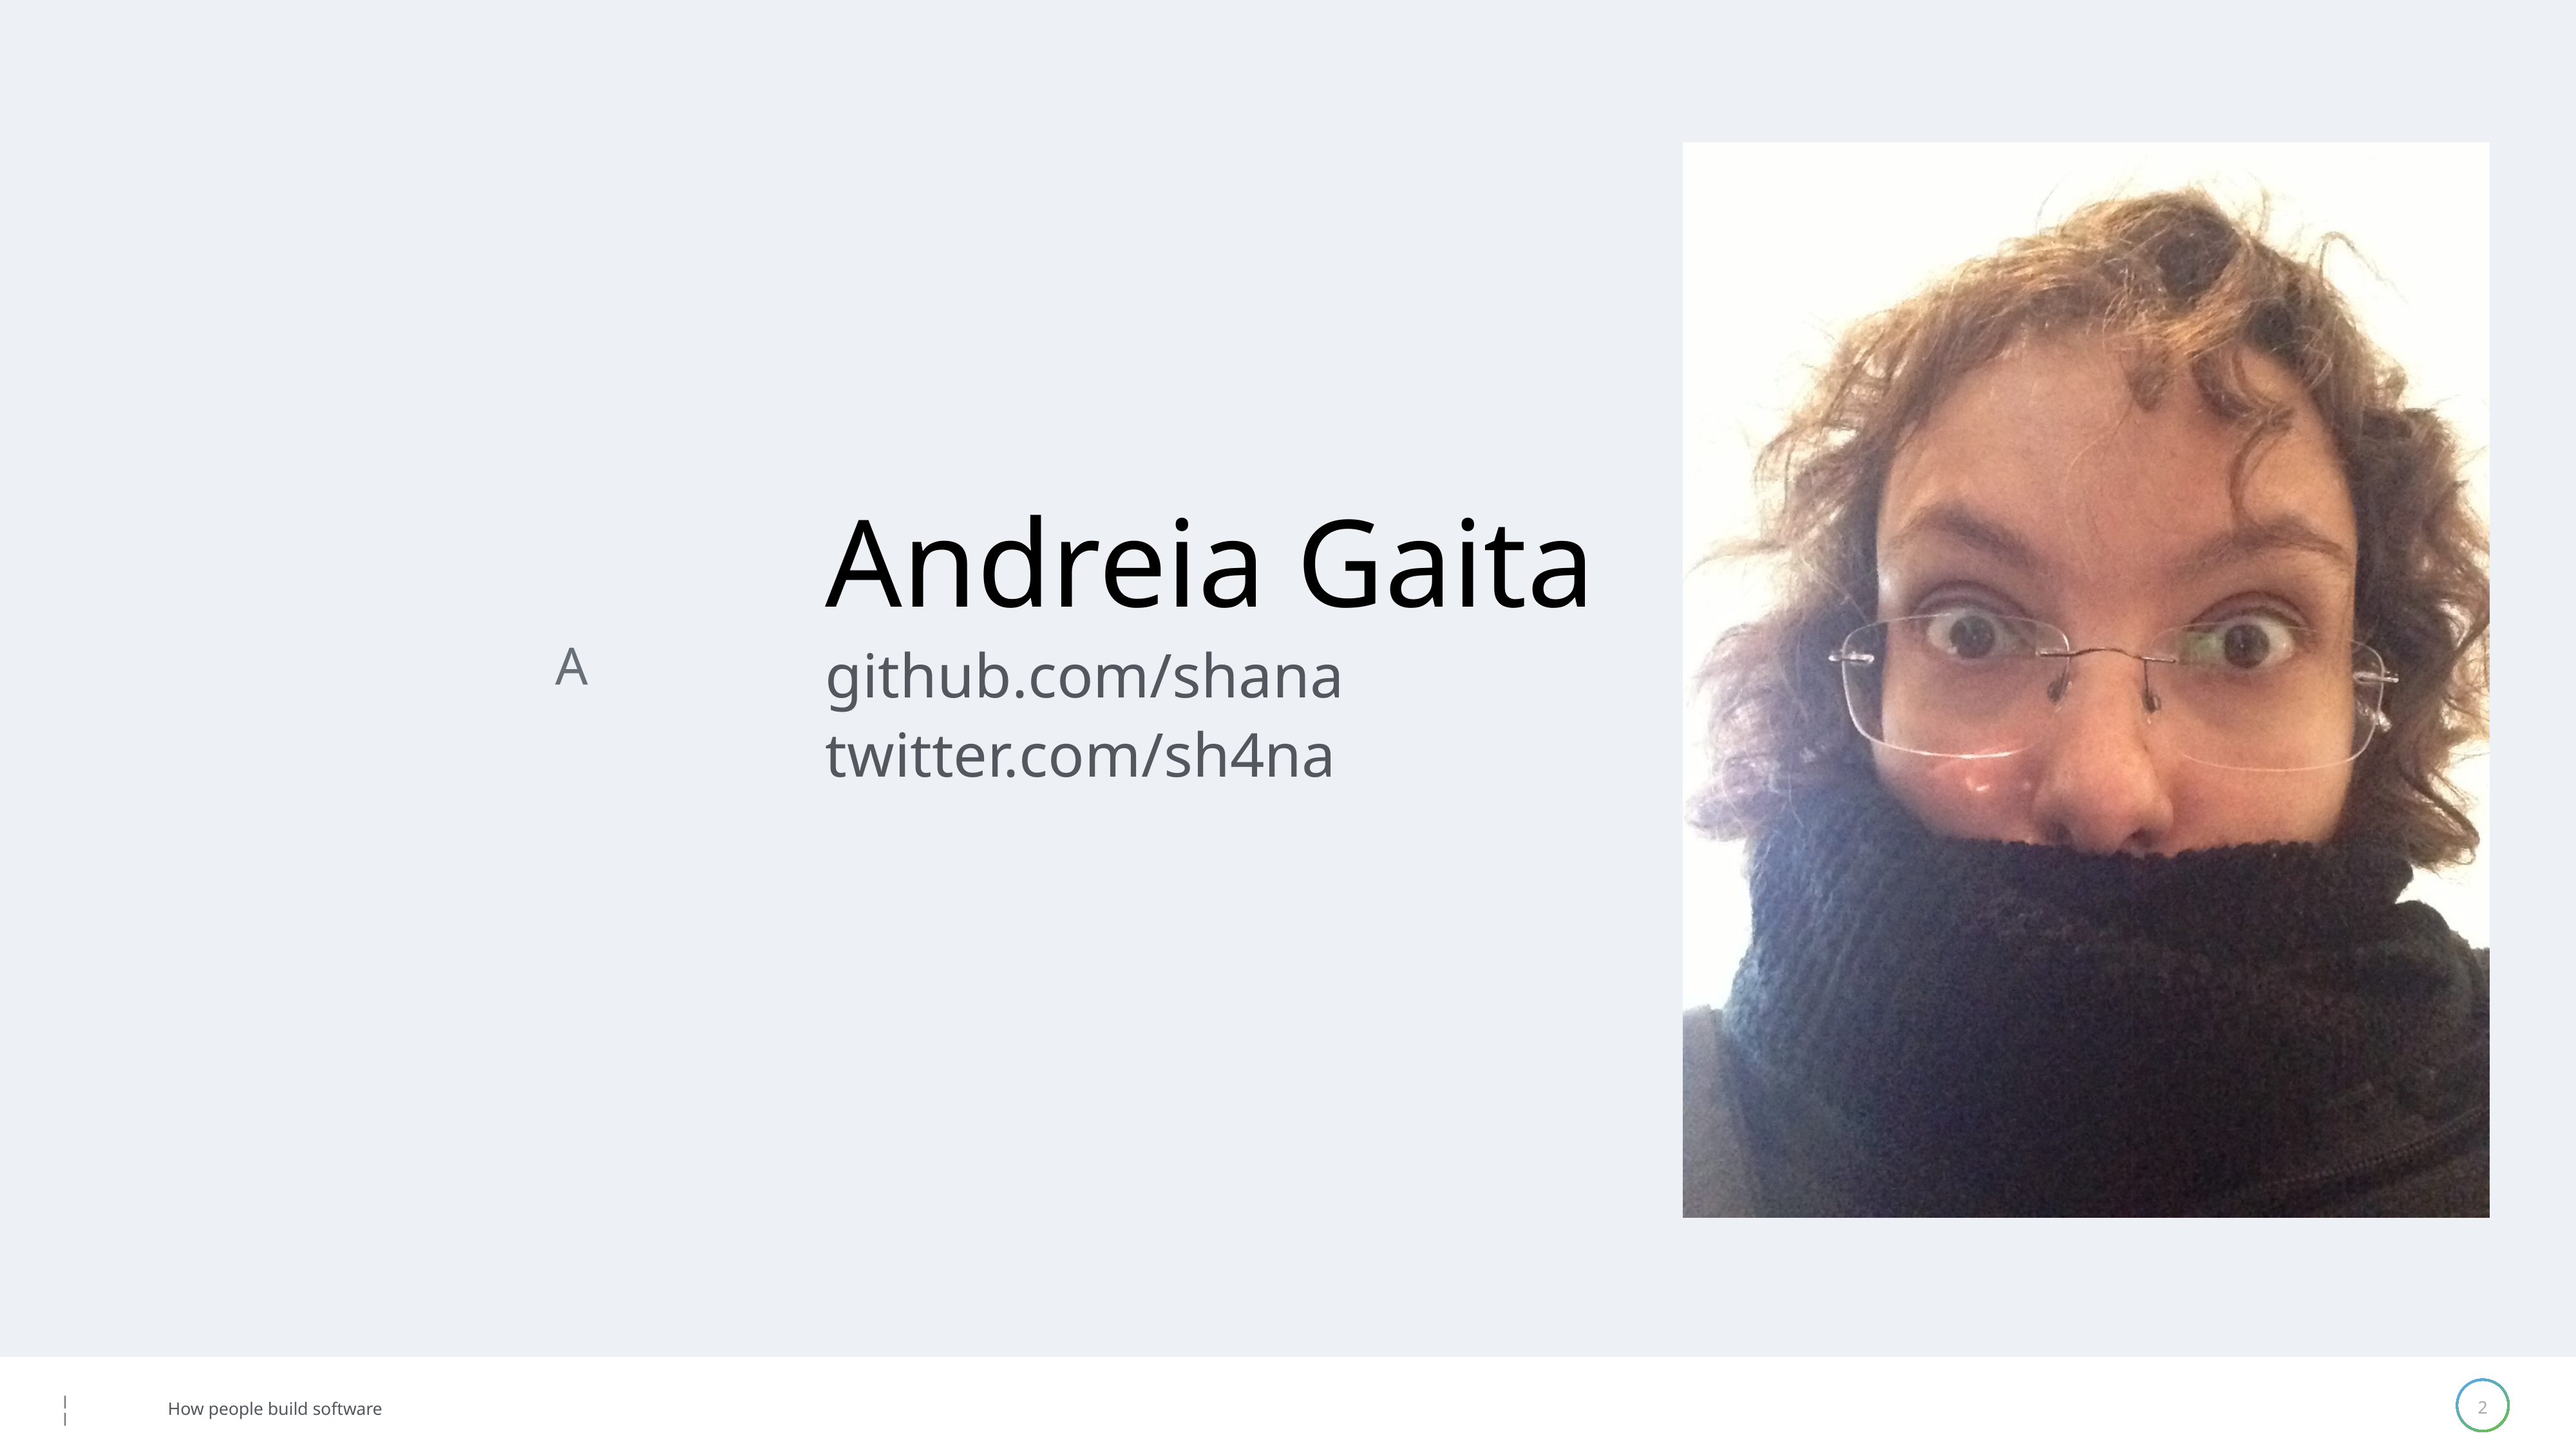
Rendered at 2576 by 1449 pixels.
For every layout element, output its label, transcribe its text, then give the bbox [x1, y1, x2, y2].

title Andreia Gaita [819, 480, 1679, 624]
slide_number 2 [2463, 1379, 2503, 1429]
list github.com/shana twitter.com/sh4na [819, 624, 1679, 1044]
picture [1683, 142, 2490, 1218]
